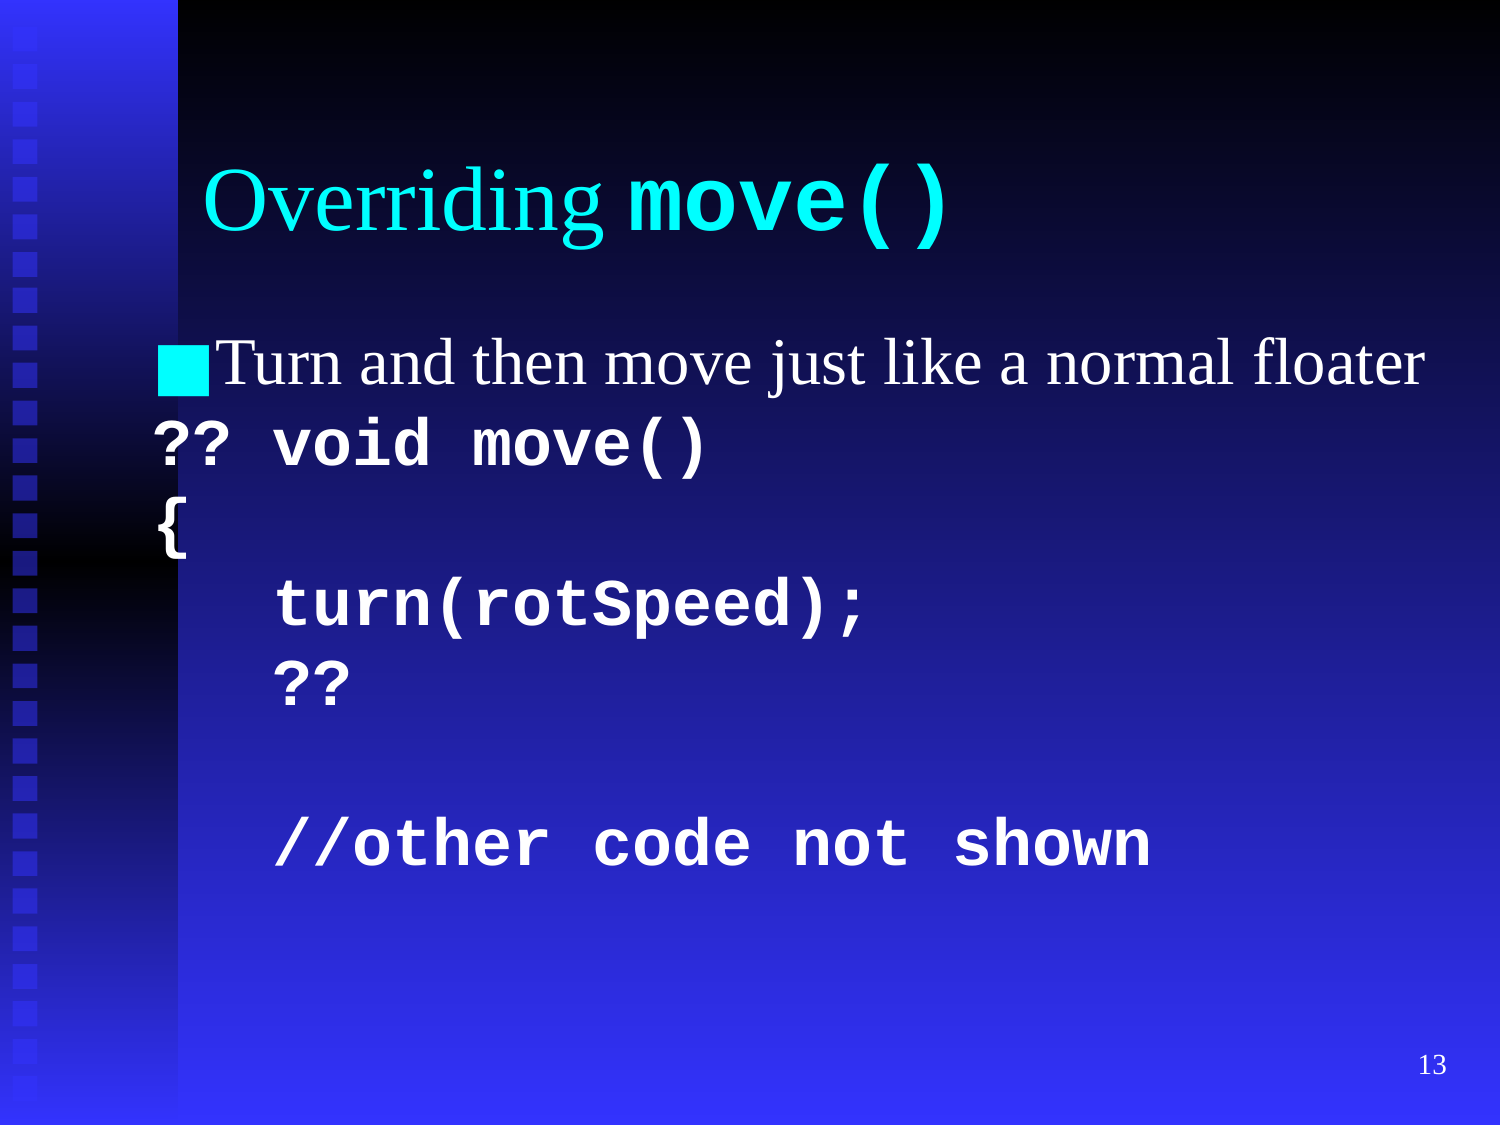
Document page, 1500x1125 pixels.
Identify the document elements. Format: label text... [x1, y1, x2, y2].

list Turn and then move just like a normal floater ?? void move() { turn(rotSpeed); ?? //other code not shown [137, 319, 1475, 1125]
title Overriding move() [187, 99, 1463, 288]
